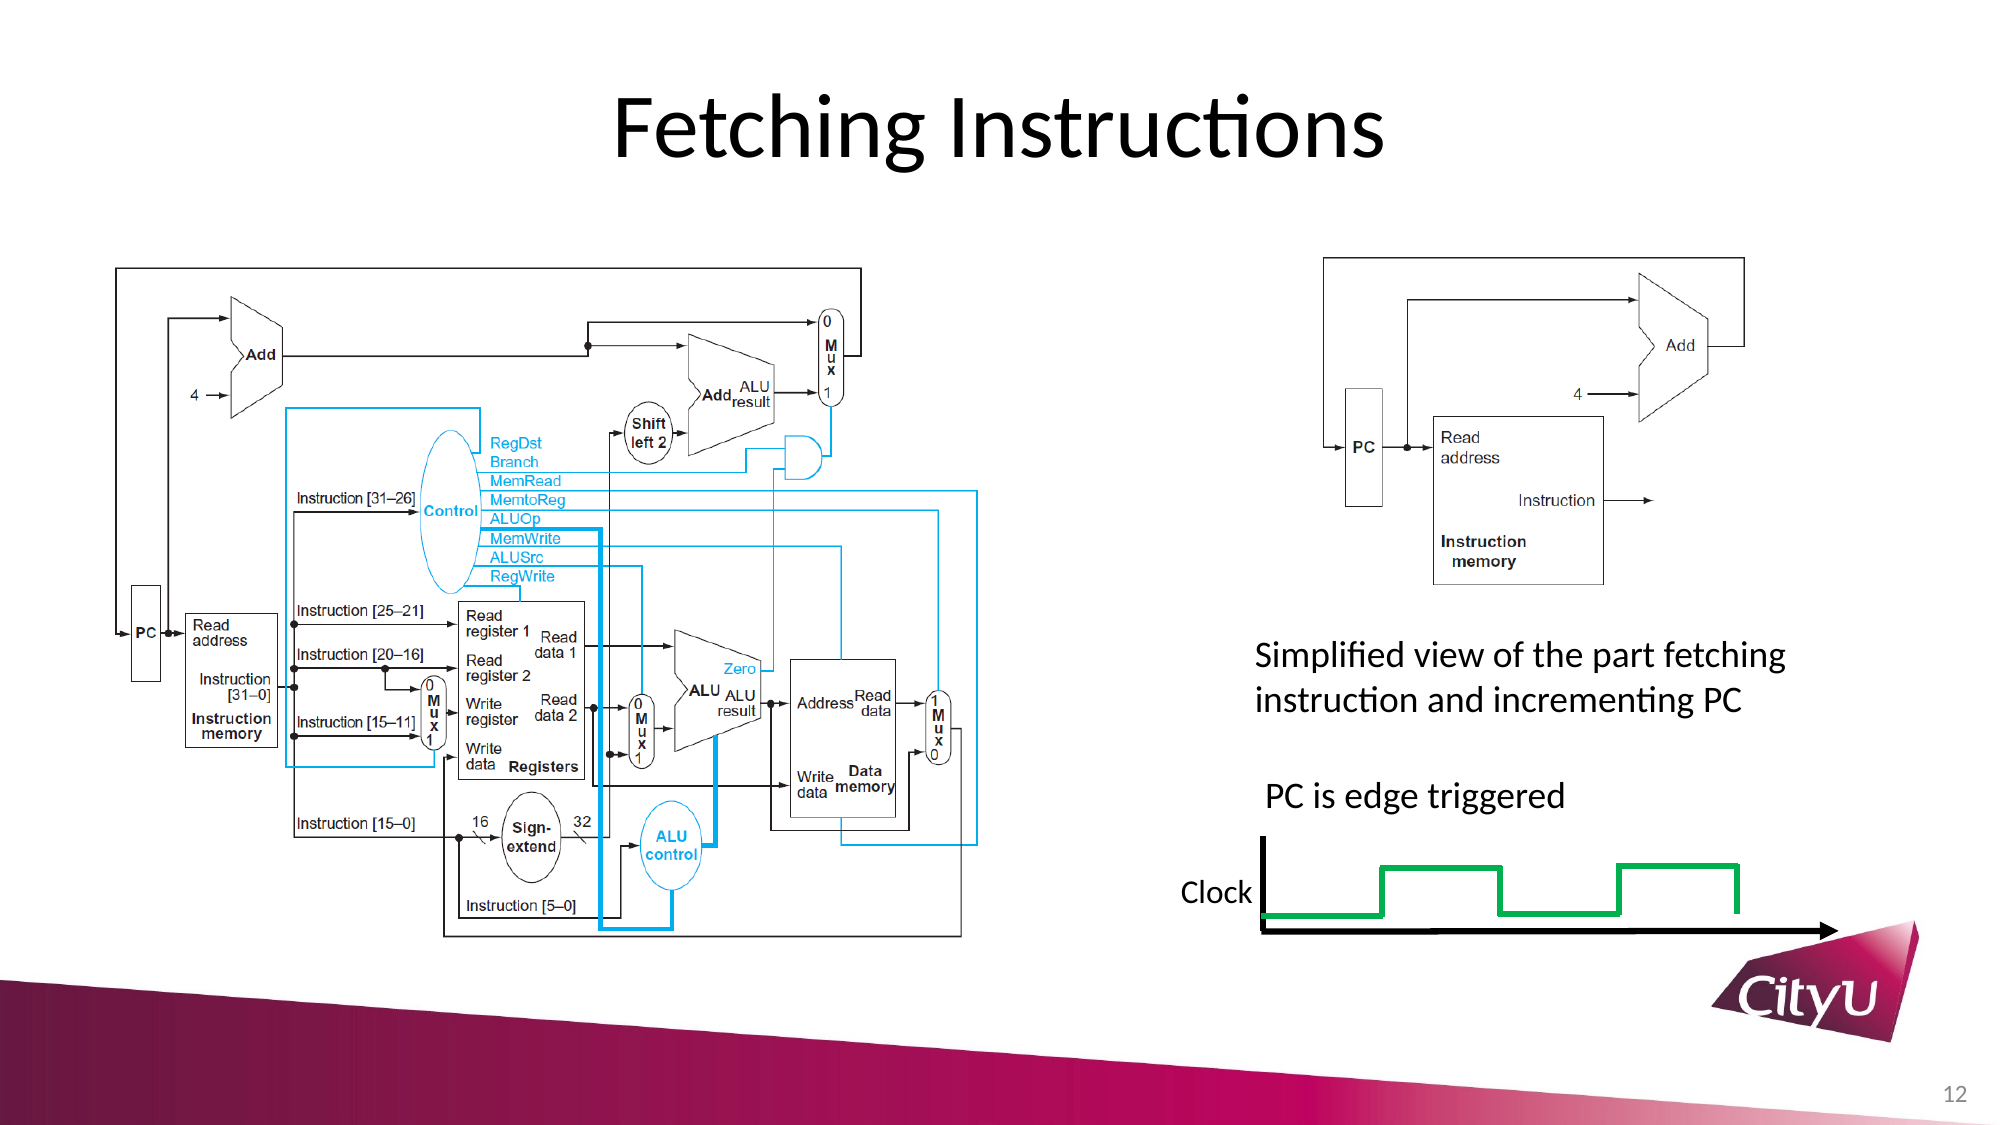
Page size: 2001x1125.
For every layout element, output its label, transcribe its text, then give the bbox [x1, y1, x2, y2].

title Fetching Instructions [99, 45, 1900, 197]
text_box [1165, 763, 1839, 932]
slide_number 12 [1767, 1070, 1983, 1115]
picture [0, 0, 2001, 1125]
text_box Simplified view of the part fetching instruction and incrementing PC [1239, 623, 1811, 728]
